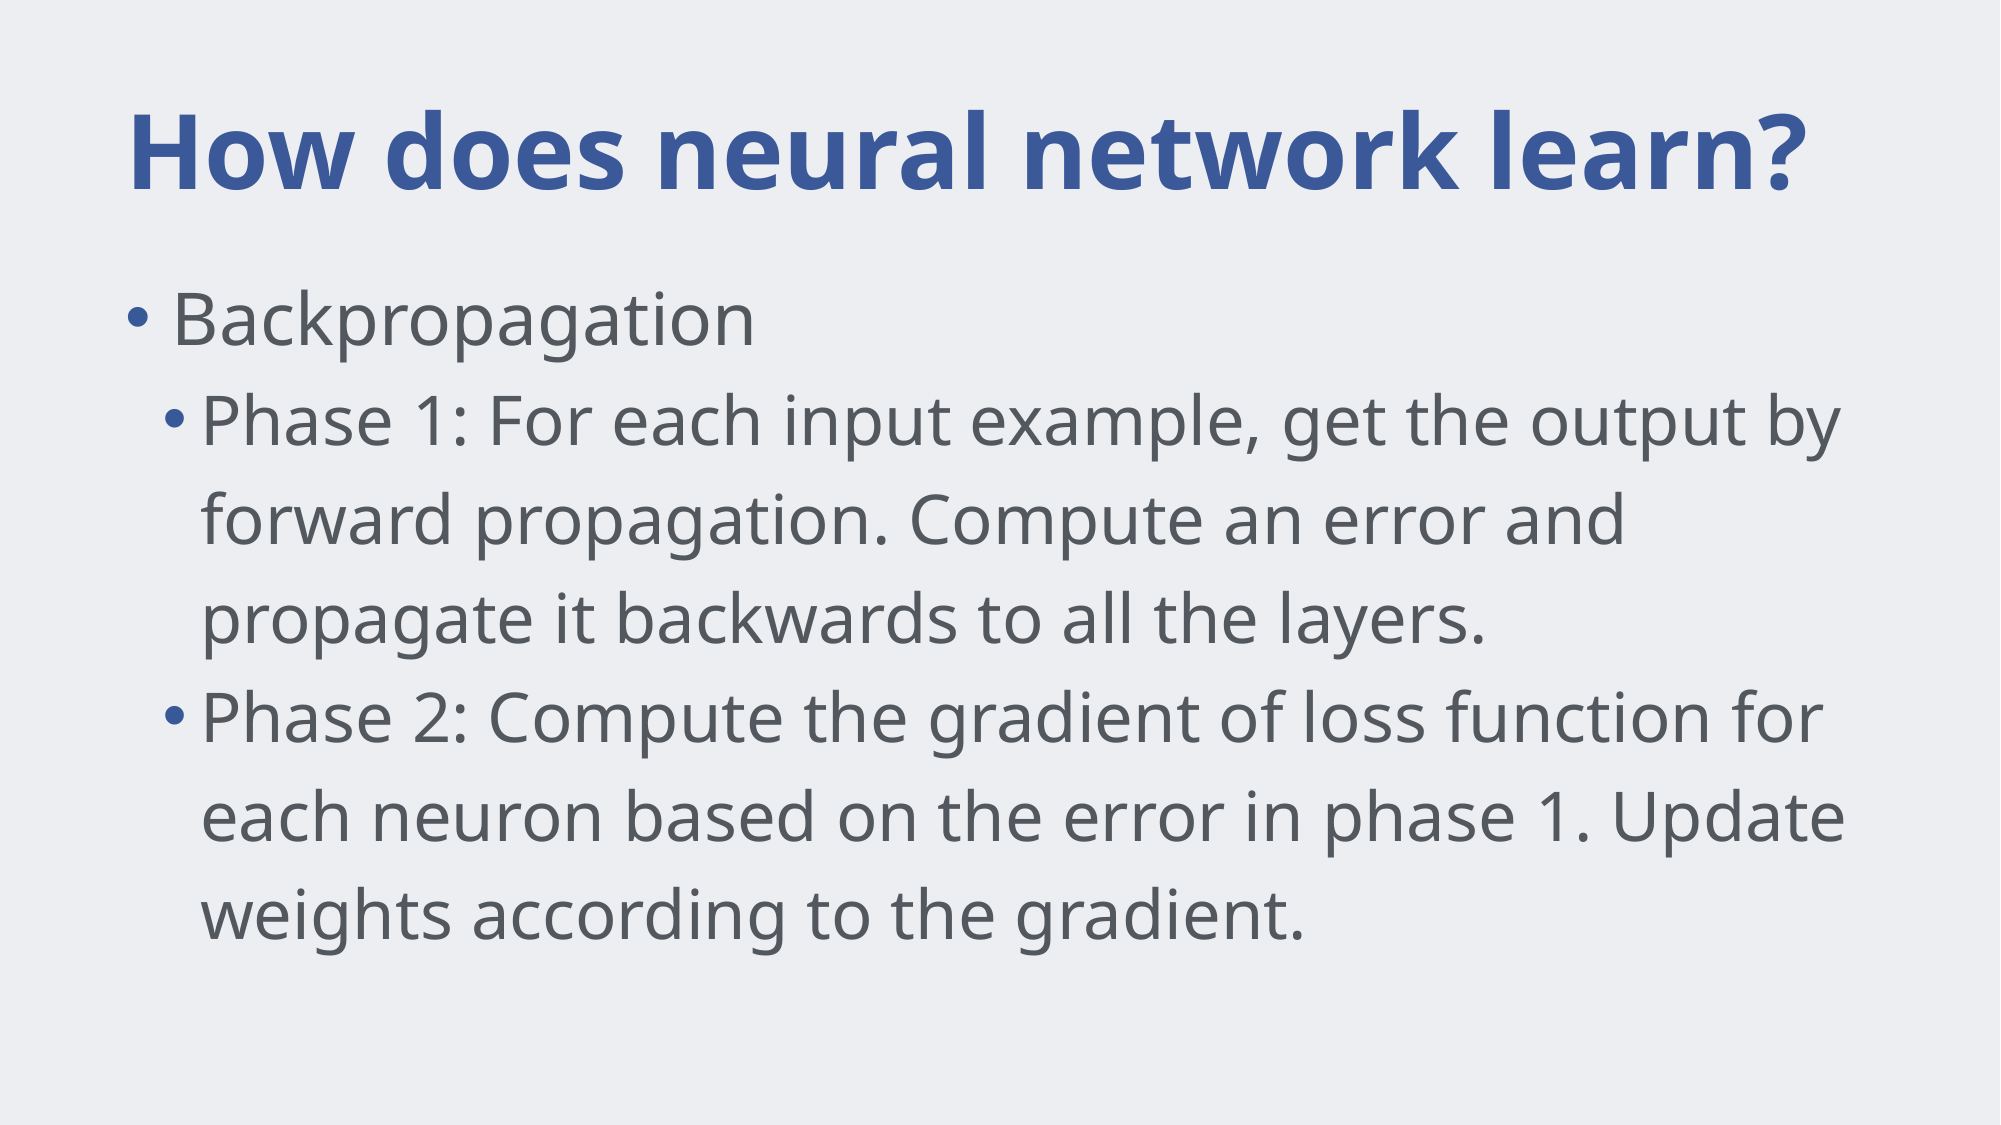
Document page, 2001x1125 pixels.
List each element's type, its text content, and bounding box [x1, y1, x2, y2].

list Backpropagation Phase 1: For each input example, get the output by forward propagation. Compute an error and propagate it backwards to all the layers. Phase 2: Compute the gradient of loss function for each neuron based on the error in phase 1. Update weights according to the gradient. [125, 255, 1875, 1037]
title How does neural network learn? [125, 85, 1875, 237]
